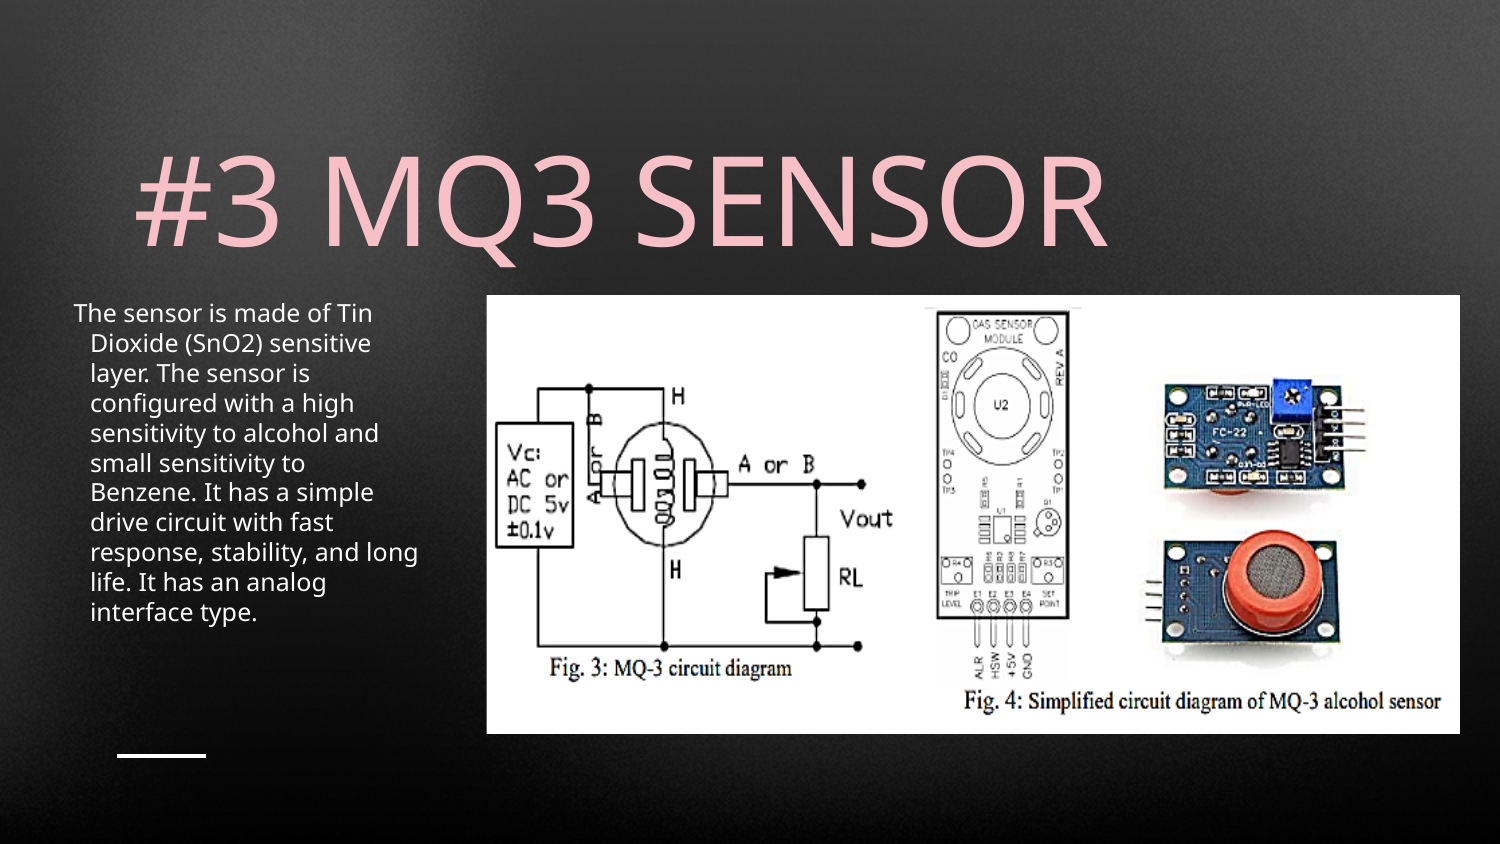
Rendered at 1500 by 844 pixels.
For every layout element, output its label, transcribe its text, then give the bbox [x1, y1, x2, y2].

title #3 MQ3 SENSOR [118, 97, 1405, 296]
subtitle The sensor is made of Tin Dioxide (SnO2) sensitive layer. The sensor is configured with a high sensitivity to alcohol and small sensitivity to Benzene. It has a simple drive circuit with fast response, stability, and long life. It has an analog interface type. [0, 282, 435, 695]
picture [486, 295, 1461, 734]
